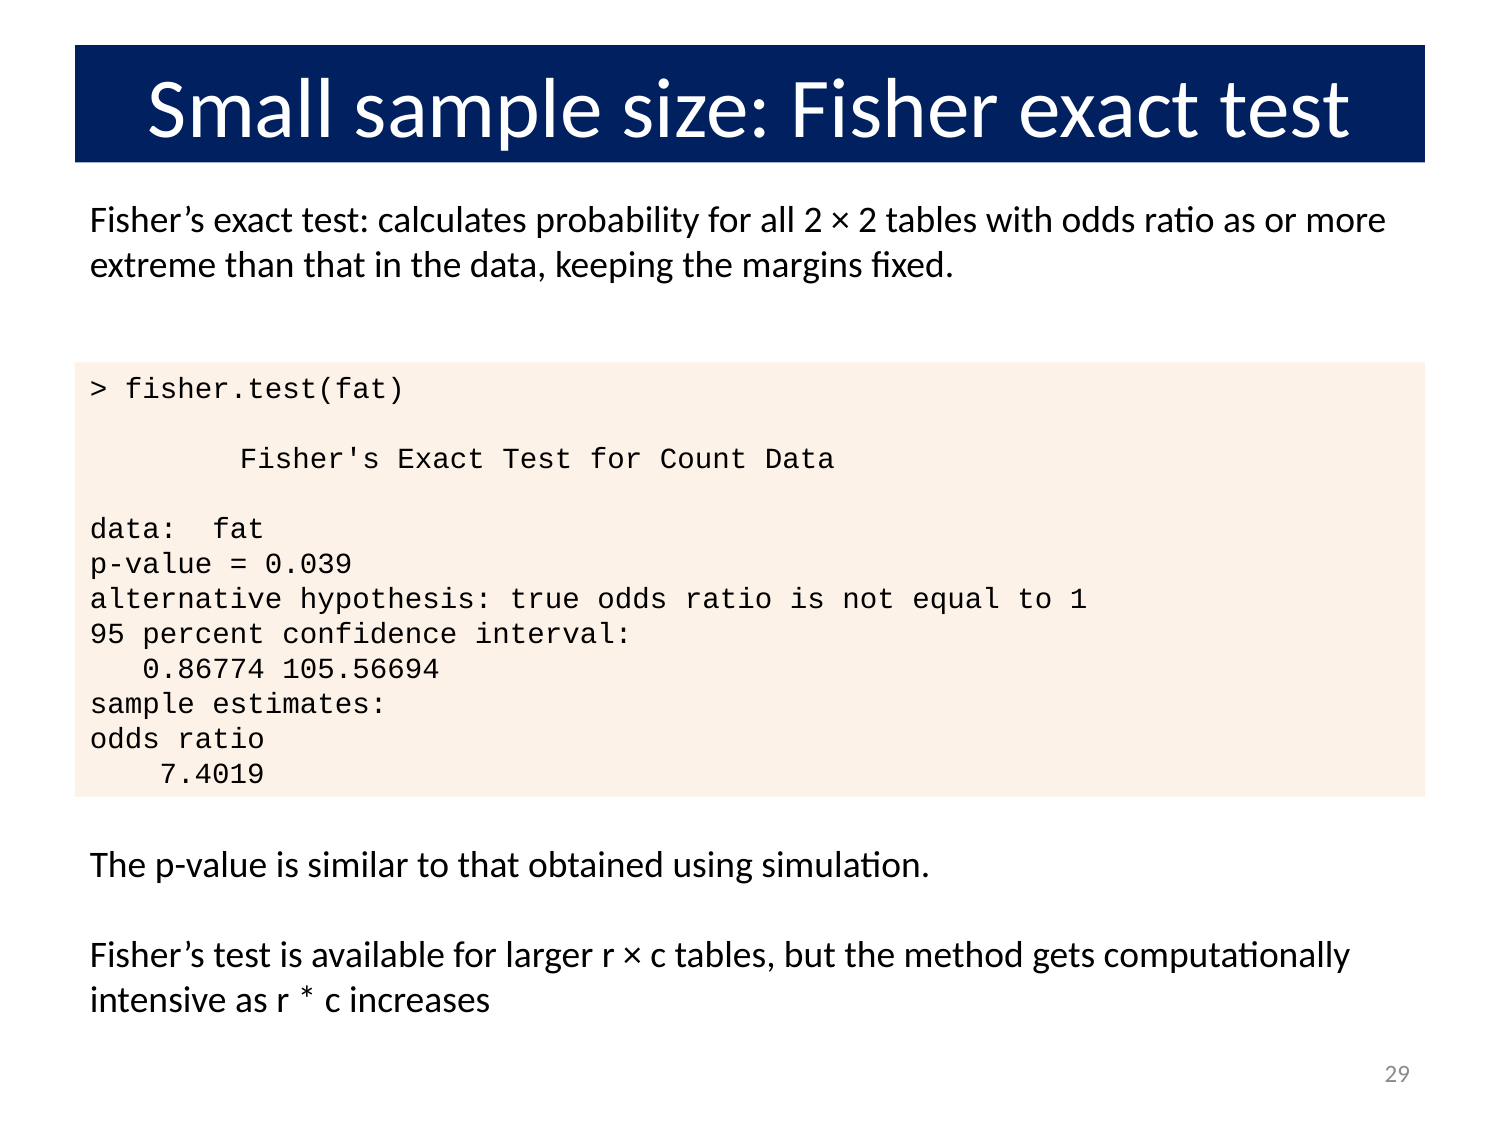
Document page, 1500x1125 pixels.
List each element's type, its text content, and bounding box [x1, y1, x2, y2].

text_box > fisher.test(fat) Fisher's Exact Test for Count Data data: fat p-value = 0.039 alternative hypothesis: true odds ratio is not equal to 1 95 percent confidence interval: 0.86774 105.56694 sample estimates: odds ratio 7.4019 [74, 362, 1425, 797]
slide_number 29 [1074, 1042, 1425, 1103]
text_box The p-value is similar to that obtained using simulation. Fisher’s test is available for larger r × c tables, but the method gets computationally intensive as r * c increases [74, 832, 1425, 1027]
title Small sample size: Fisher exact test [75, 45, 1425, 163]
text_box Fisher’s exact test: calculates probability for all 2 × 2 tables with odds ratio as or more extreme than that in the data, keeping the margins fixed. [74, 187, 1425, 293]
